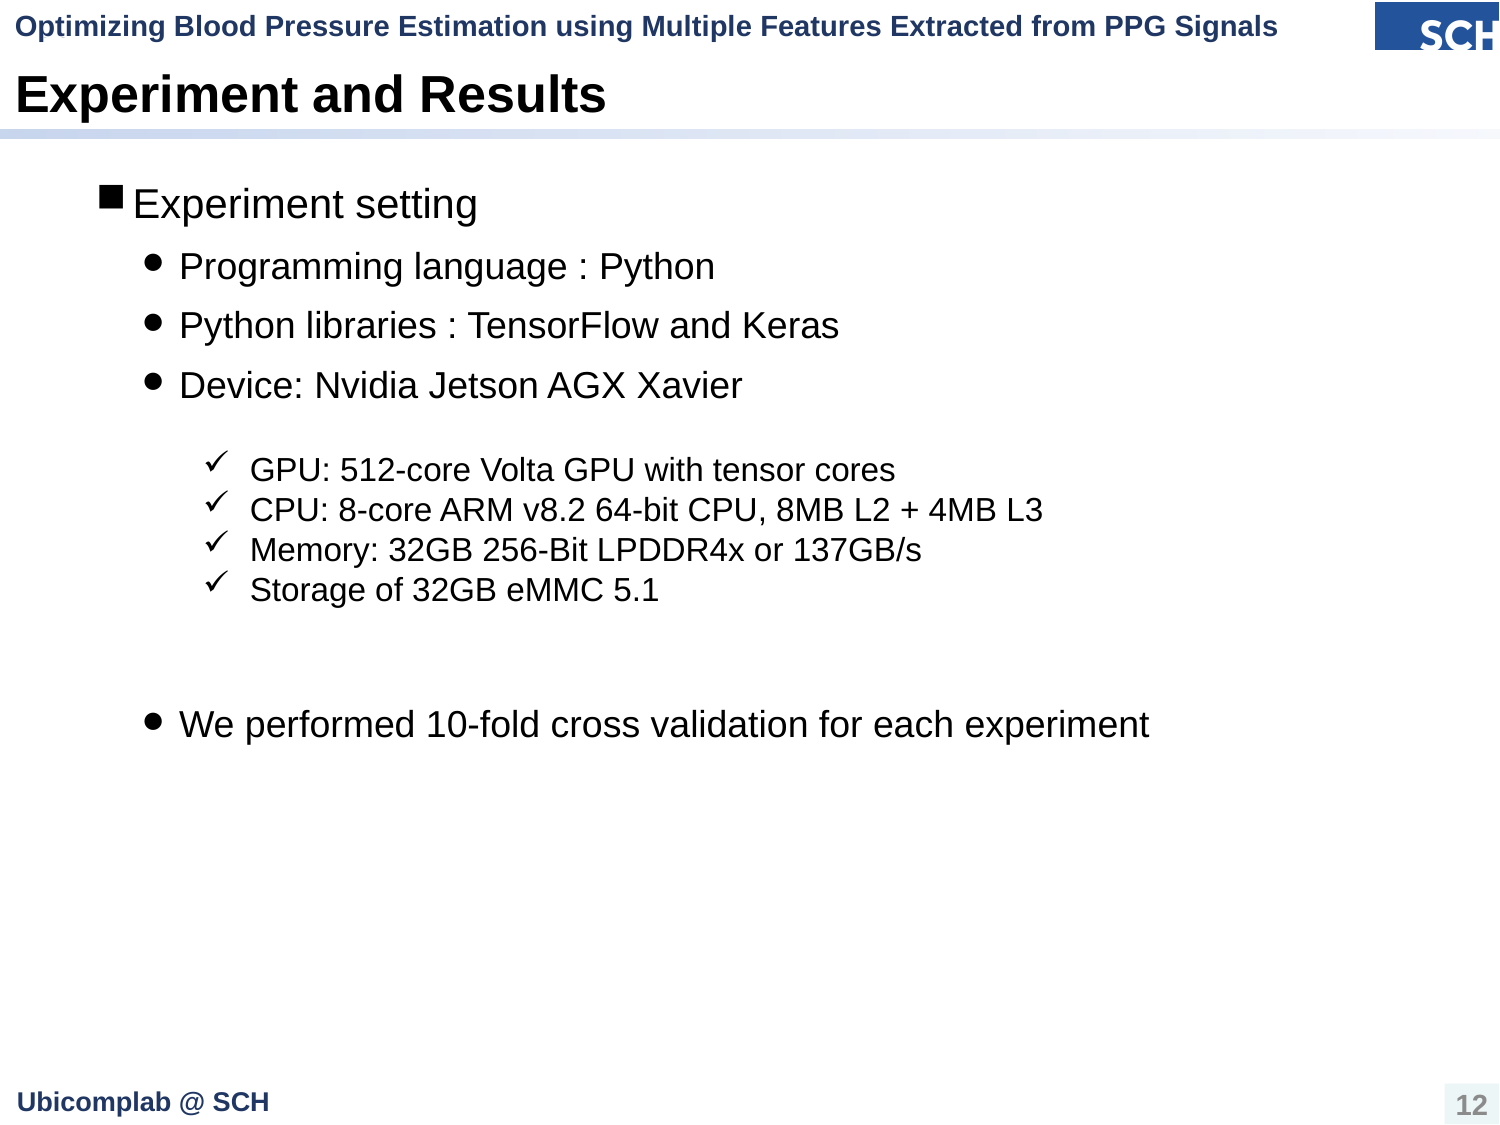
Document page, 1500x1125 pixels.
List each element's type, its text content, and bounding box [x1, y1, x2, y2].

title Experiment and Results [0, 52, 1500, 139]
picture [1375, 2, 1499, 50]
text_box GPU: 512-core Volta GPU with tensor cores CPU: 8-core ARM v8.2 64-bit CPU, 8MB L2 + 4MB L3 Memory: 32GB 256-Bit LPDDR4x or 137GB/s Storage of 32GB eMMC 5.1 [187, 442, 1072, 615]
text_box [0, 0, 1300, 51]
slide_number 12 [1444, 1083, 1500, 1125]
list Experiment setting Programming language : Python Python libraries : TensorFlow and Keras Device: Nvidia Jetson AGX Xavier We performed 10-fold cross validation for each experiment [80, 174, 1420, 1048]
